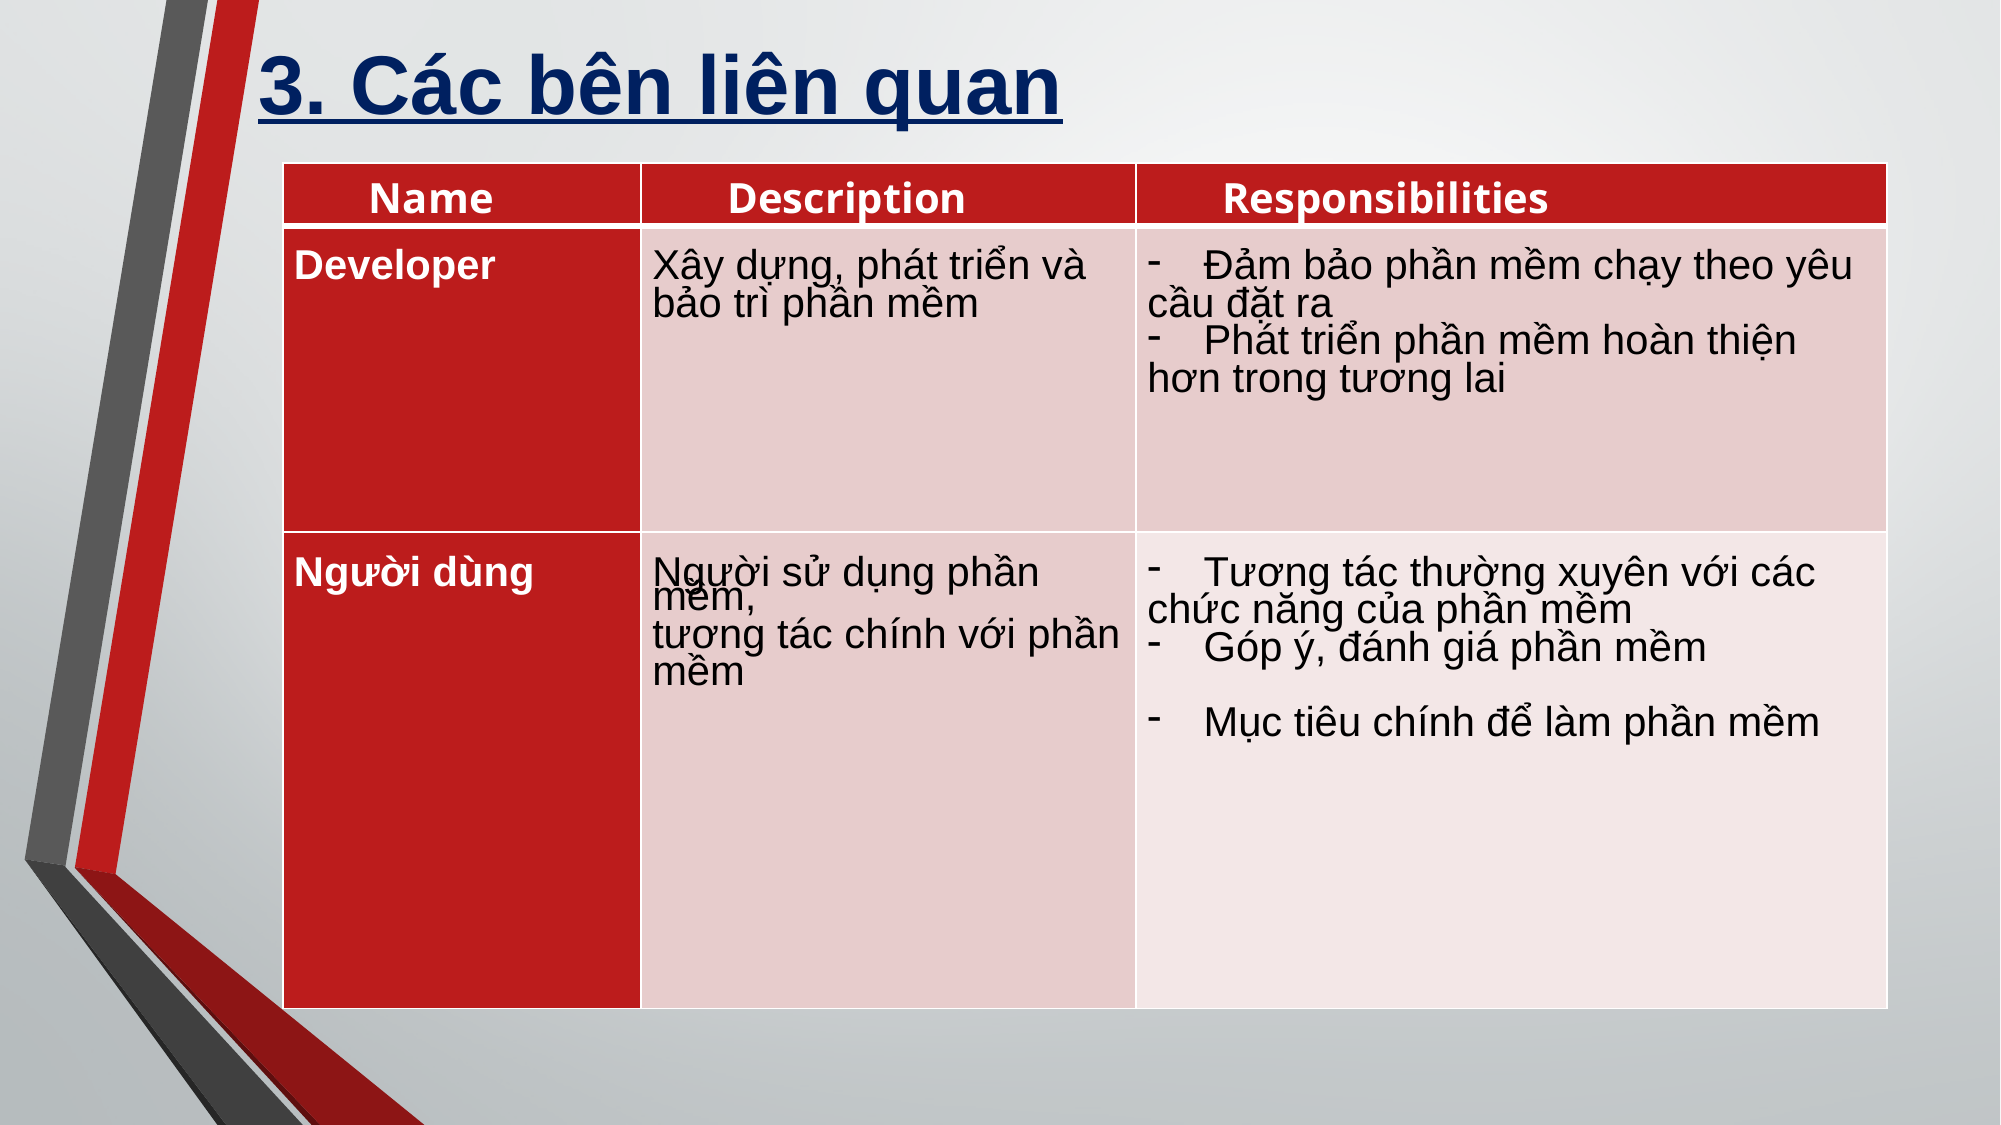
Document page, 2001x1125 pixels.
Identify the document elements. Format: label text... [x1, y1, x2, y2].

table_cell Người dùng [284, 533, 640, 1008]
table_cell Đảm bảo phần mềm chạy theo yêu cầu đặt ra Phát triển phần mềm hoàn thiện hơn trong tương lai [1137, 229, 1886, 531]
table_cell Người sử dụng phần mềm, tương tác chính với phần mềm [642, 533, 1135, 1008]
table_header Name [284, 164, 640, 223]
table_cell Developer [284, 229, 640, 531]
table_cell Tương tác thường xuyên với các chức năng của phần mềm Góp ý, đánh giá phần mềm Mục tiêu chính để làm phần mềm [1137, 533, 1886, 1008]
table_header Description [642, 164, 1135, 223]
text_box 3. Các bên liên quan [243, 0, 1887, 163]
table_header Responsibilities [1137, 164, 1886, 223]
table_cell Xây dựng, phát triển và bảo trì phần mềm [642, 229, 1135, 531]
